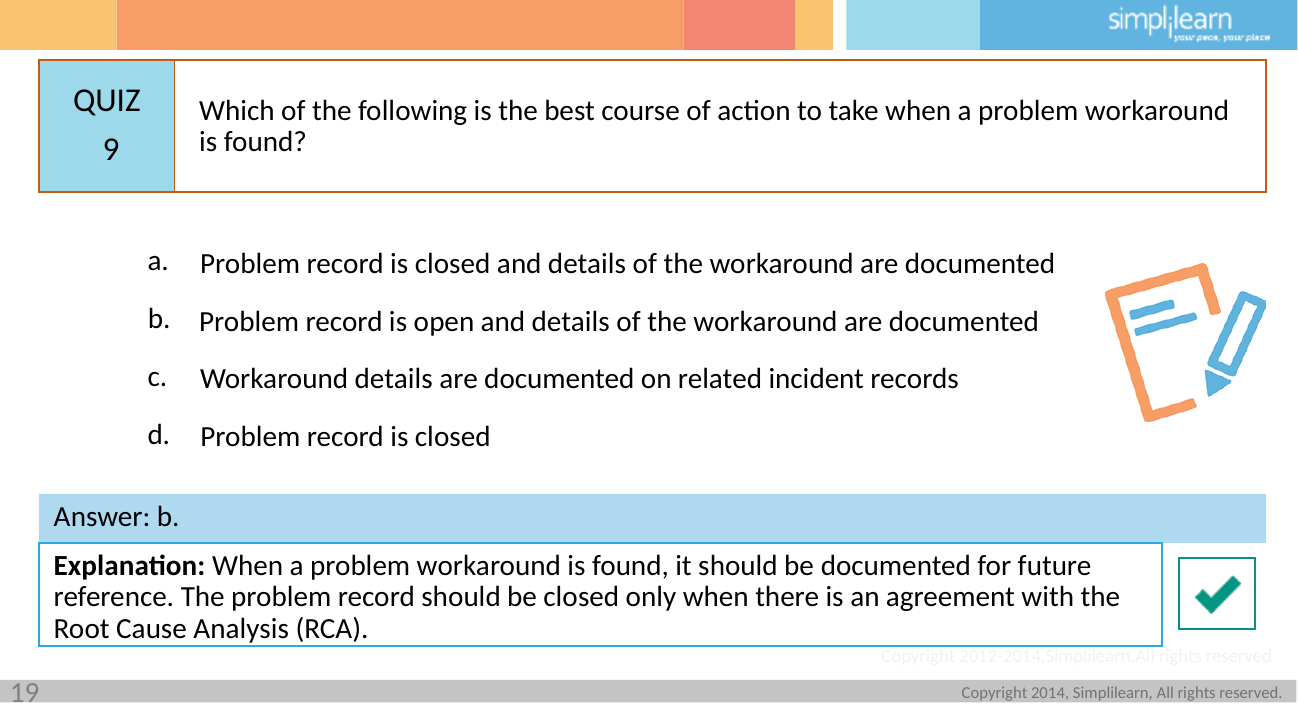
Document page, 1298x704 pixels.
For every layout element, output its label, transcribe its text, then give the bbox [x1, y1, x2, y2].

list Workaround details are documented on related incident records [185, 356, 1084, 402]
list Answer: b. [39, 493, 1267, 543]
list Problem record is closed and details of the workaround are documented [185, 240, 1084, 287]
list Problem record is open and details of the workaround are documented [184, 298, 1084, 344]
list Problem record is closed [185, 413, 1084, 460]
list Which of the following is the best course of action to take when a problem workaround is found? [184, 71, 1254, 182]
picture [1107, 0, 1270, 47]
list Explanation: When a problem workaround is found, it should be documented for future reference. The problem record should be closed only when there is an agreement with the Root Cause Analysis (RCA). [39, 542, 1163, 646]
picture [1185, 559, 1252, 633]
list 9 [64, 128, 158, 171]
